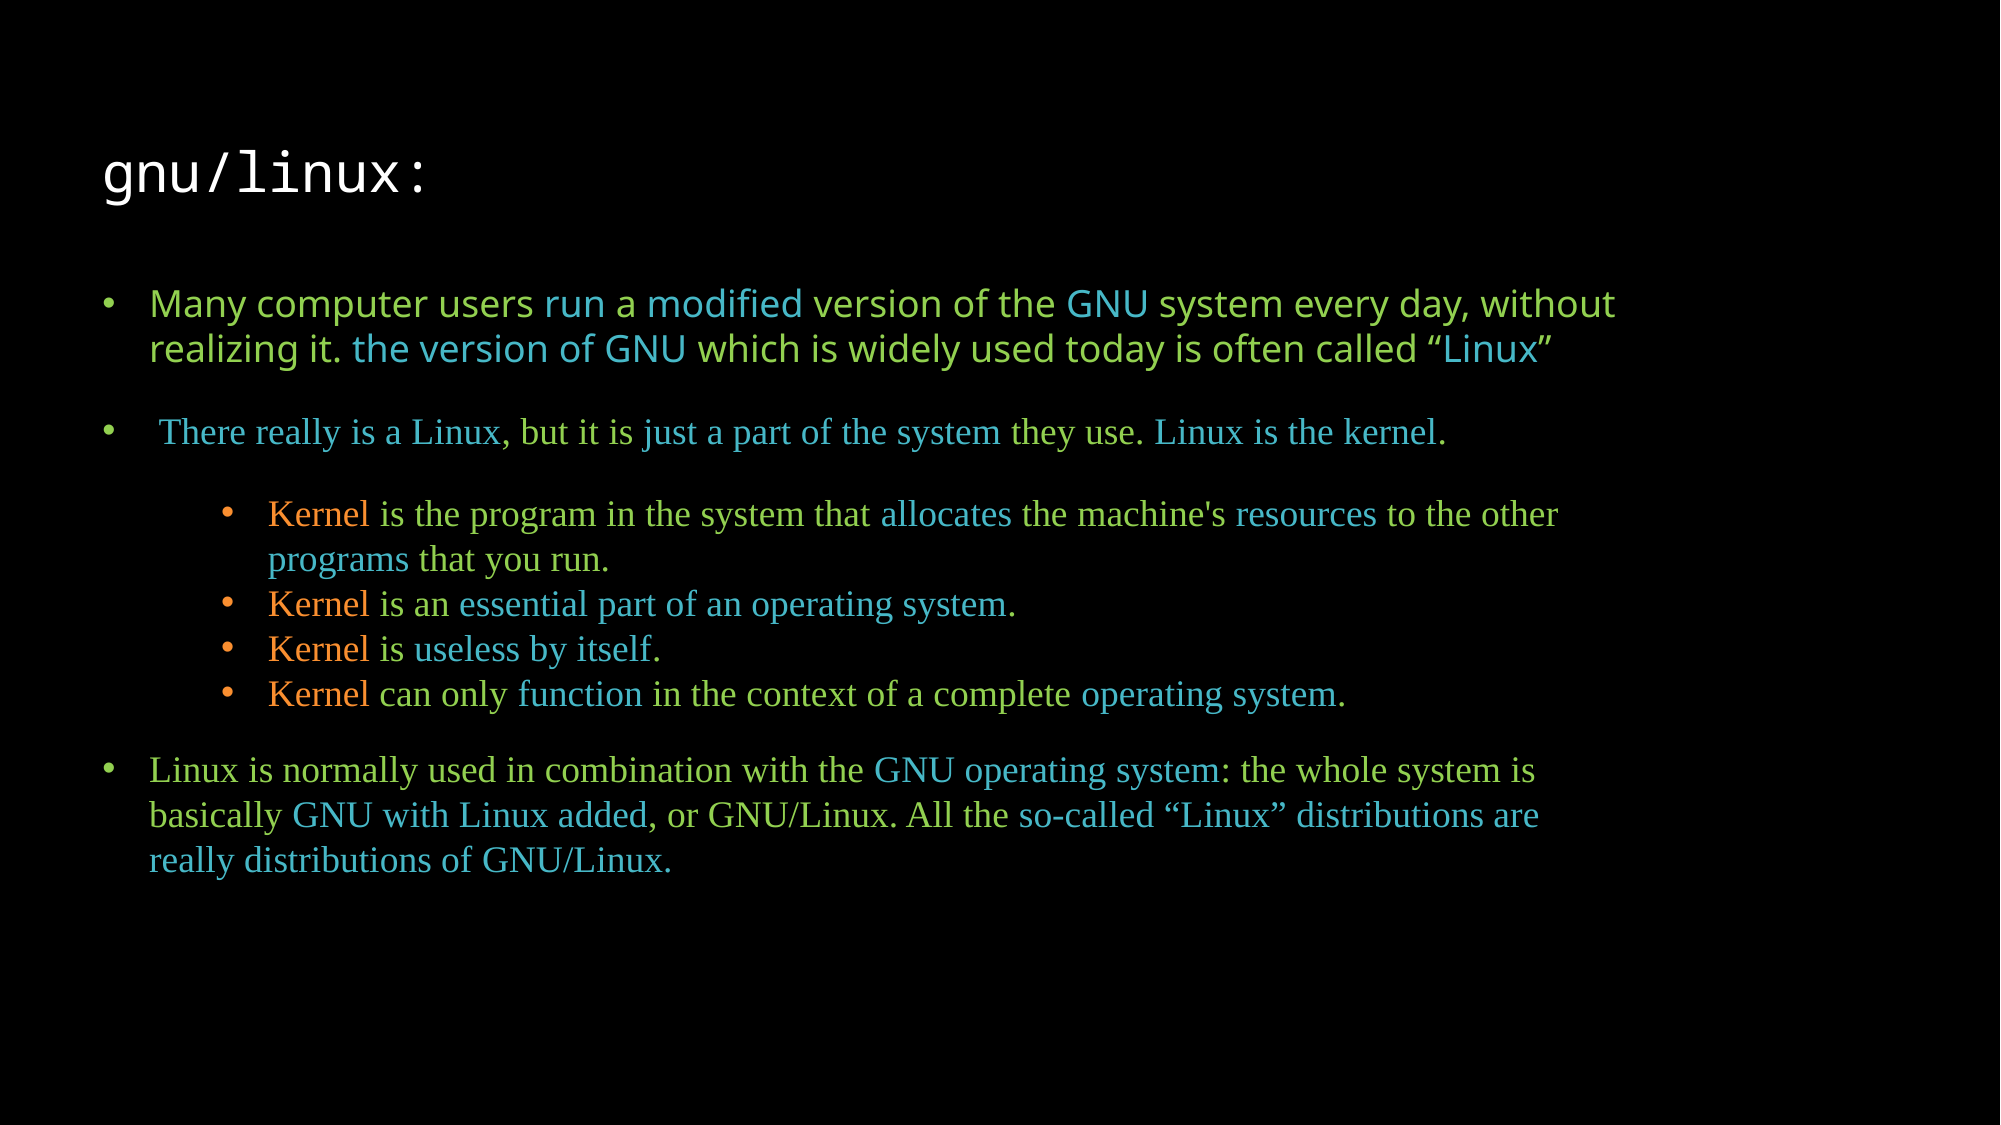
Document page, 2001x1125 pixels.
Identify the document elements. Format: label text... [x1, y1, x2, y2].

text_box Linux is normally used in combination with the GNU operating system: the whole system is basically GNU with Linux added, or GNU/Linux. All the so-called “Linux” distributions are really distributions of GNU/Linux. [87, 737, 1650, 888]
title gnu/linux: [87, 137, 825, 213]
text_box Kernel is the program in the system that allocates the machine's resources to the other programs that you run. Kernel is an essential part of an operating system. Kernel is useless by itself. Kernel can only function in the context of a complete operating system. [56, 481, 1650, 722]
text_box Many computer users run a modified version of the GNU system every day, without realizing it. the version of GNU which is widely used today is often called “Linux” [87, 272, 1650, 378]
text_box There really is a Linux, but it is just a part of the system they use. Linux is the kernel. [87, 399, 1650, 460]
